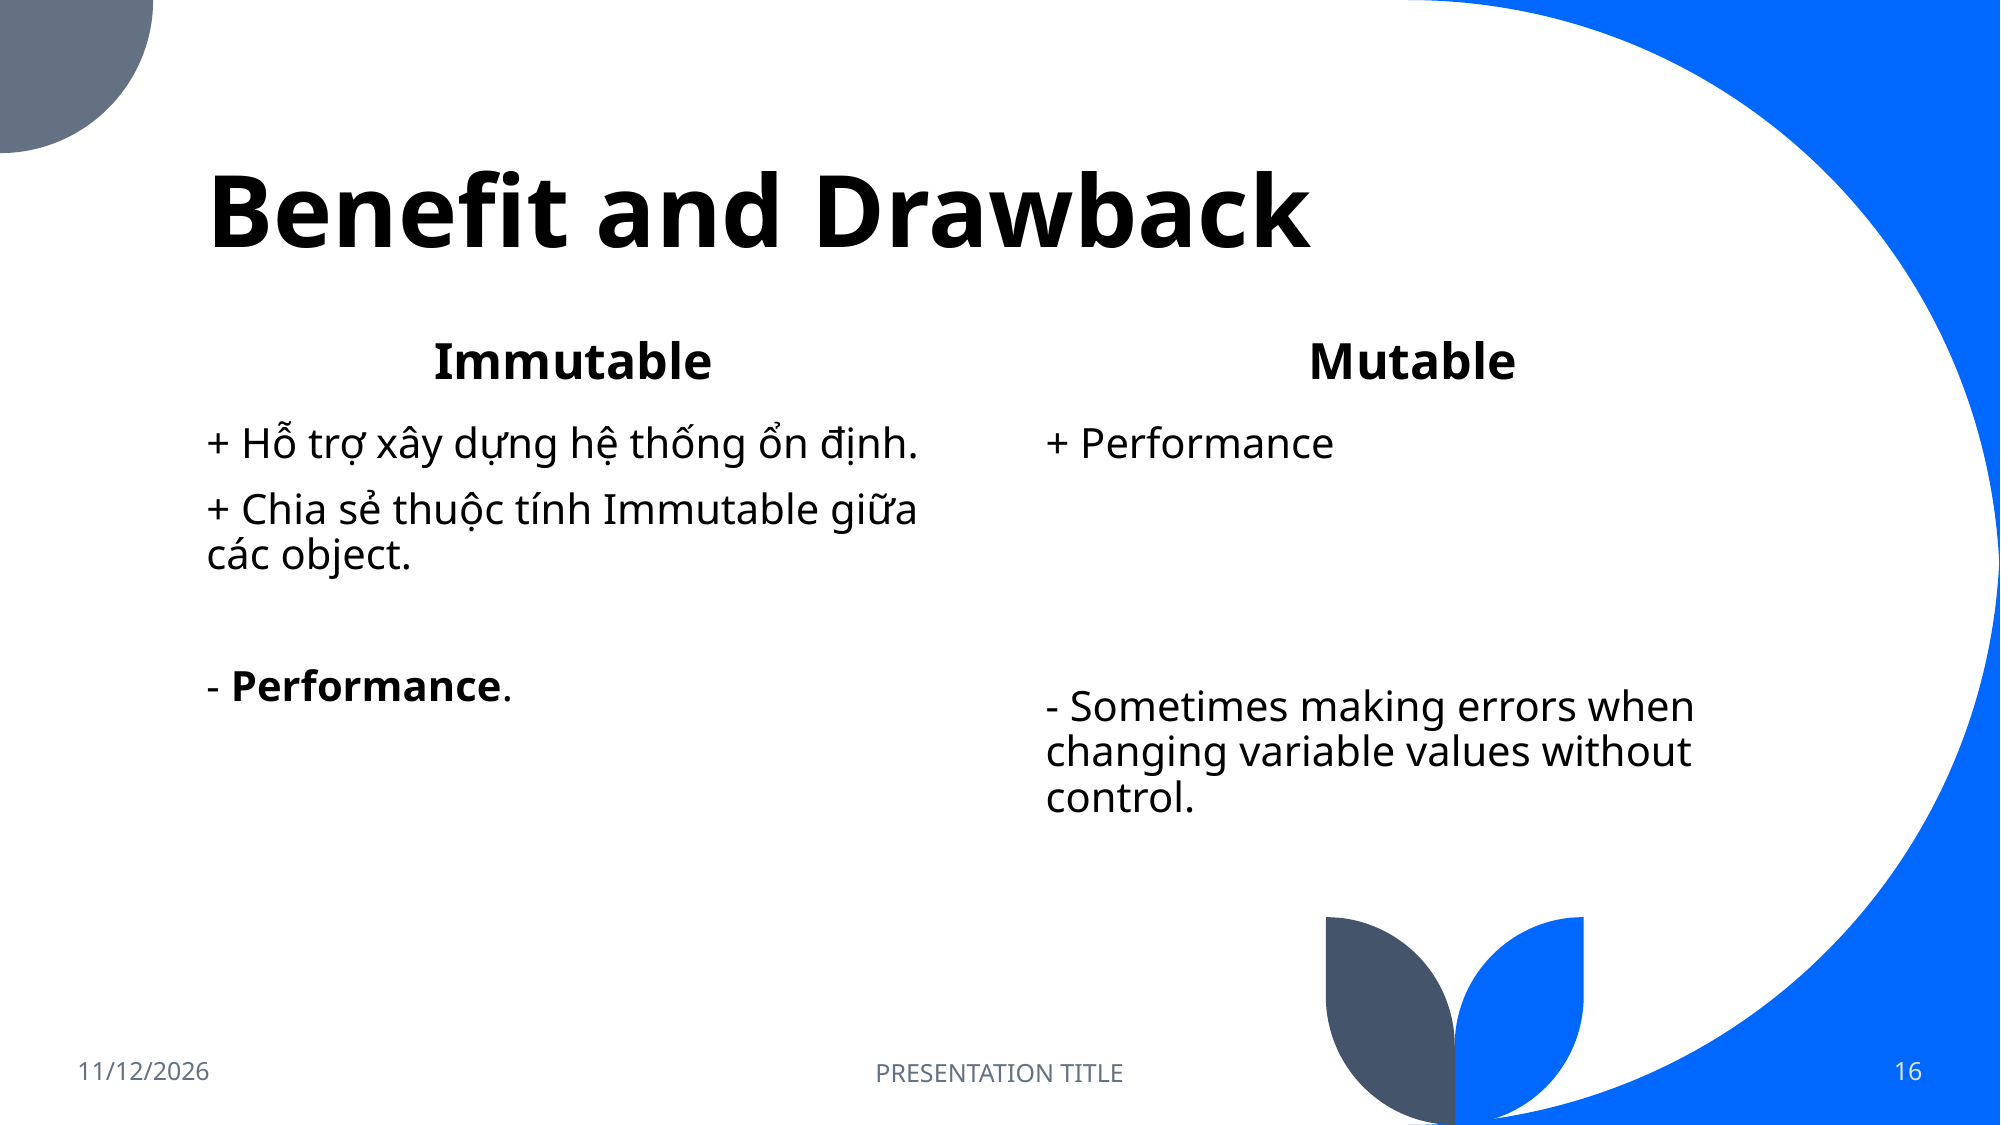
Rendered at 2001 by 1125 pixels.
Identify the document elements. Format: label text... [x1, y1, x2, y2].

list + Hỗ trợ xây dựng hệ thống ổn định. + Chia sẻ thuộc tính Immutable giữa các object. - Performance. [191, 414, 957, 953]
list + Performance - Sometimes making errors when changing variable values without control. [1030, 414, 1796, 953]
list Mutable [1030, 328, 1796, 414]
footer PRESENTATION TITLE [662, 1042, 1338, 1103]
list Immutable [191, 328, 957, 414]
slide_number 16 [1665, 1042, 1938, 1103]
title Benefit and Drawback [191, 58, 1796, 277]
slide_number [62, 1042, 513, 1103]
